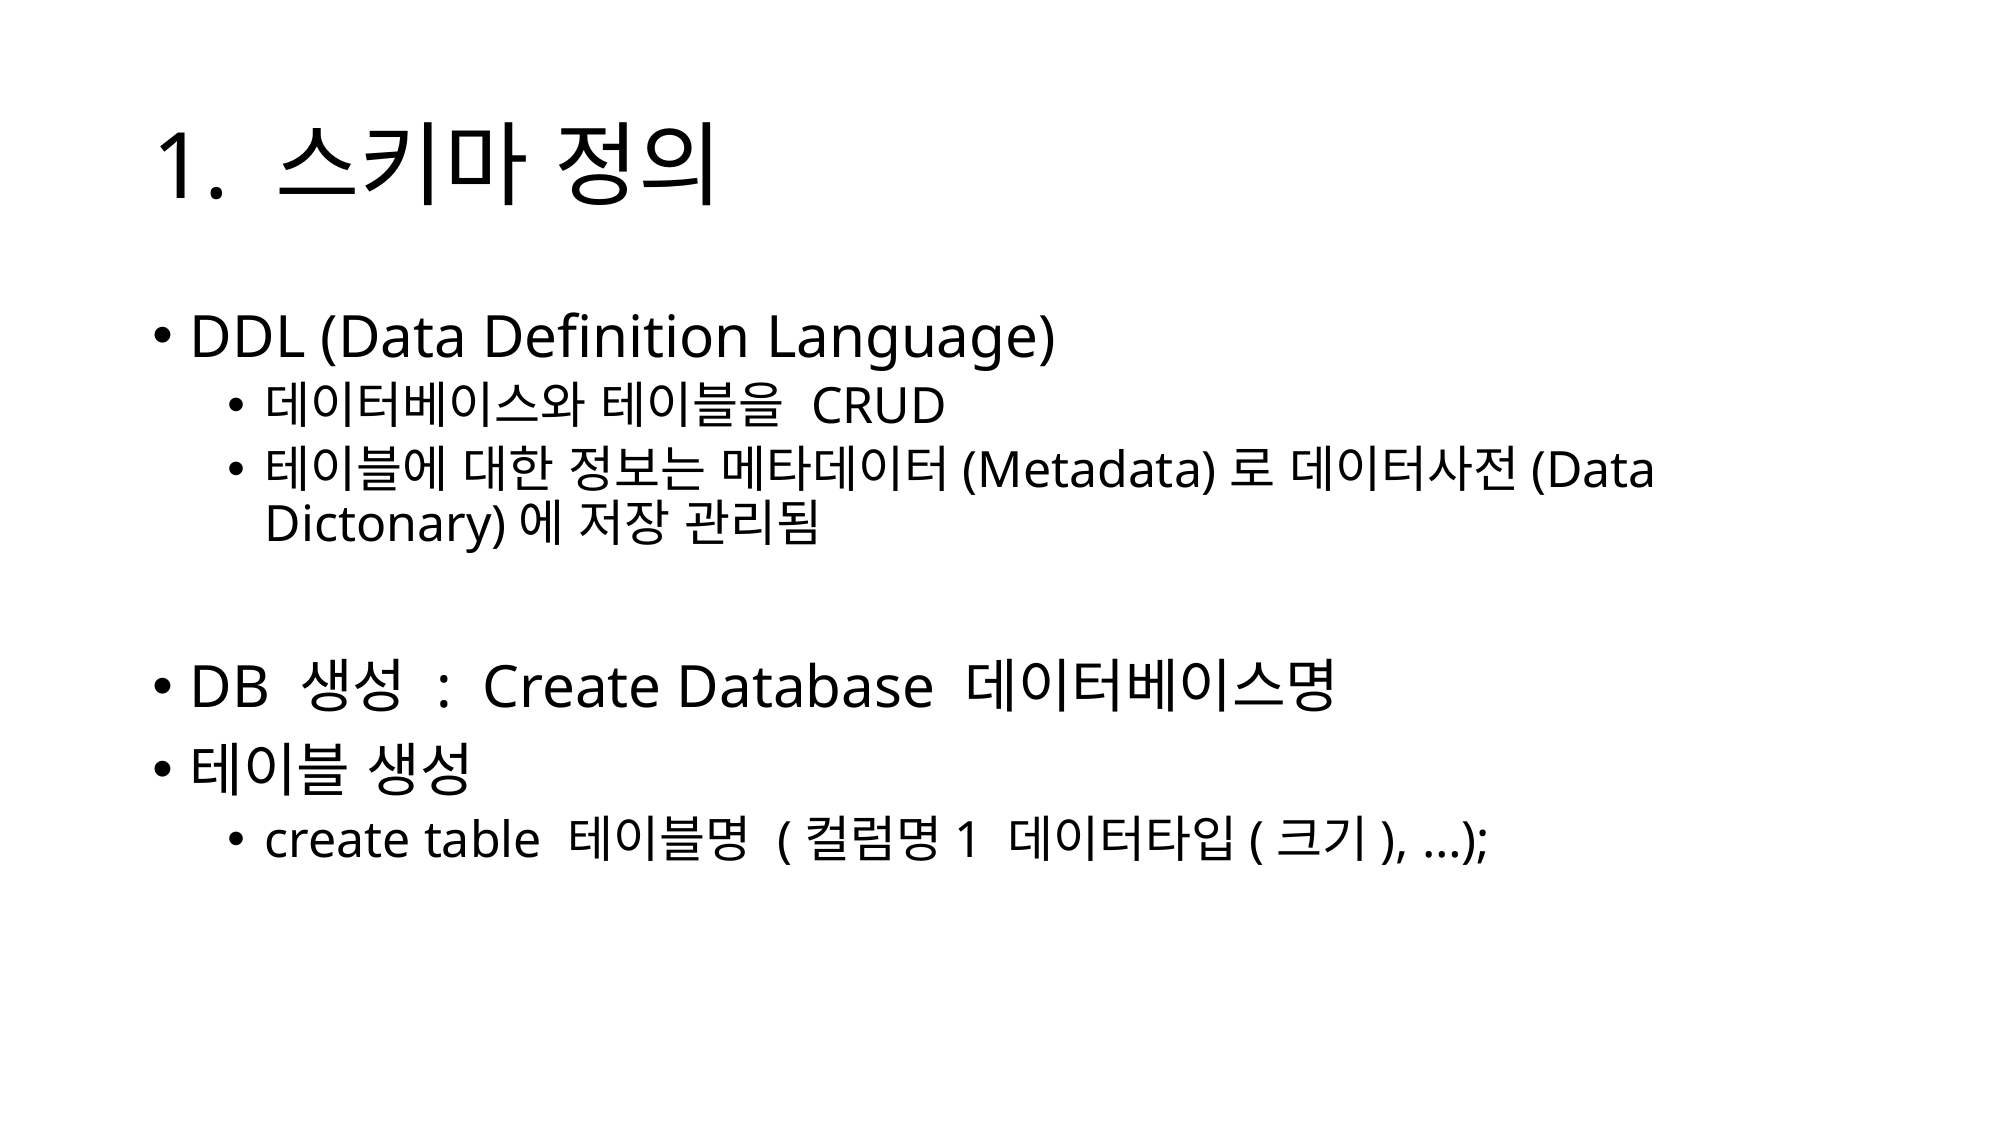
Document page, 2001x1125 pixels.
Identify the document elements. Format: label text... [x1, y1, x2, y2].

list DDL (Data Definition Language) 데이터베이스와 테이블을 CRUD 테이블에 대한 정보는 메타데이터(Metadata)로 데이터사전(Data Dictonary)에 저장 관리됨 DB 생성 : Create Database 데이터베이스명 테이블 생성 create table 테이블명 (컬럼명1 데이터타입(크기), …); [137, 299, 1863, 1014]
title 1. 스키마 정의 [137, 59, 1863, 278]
